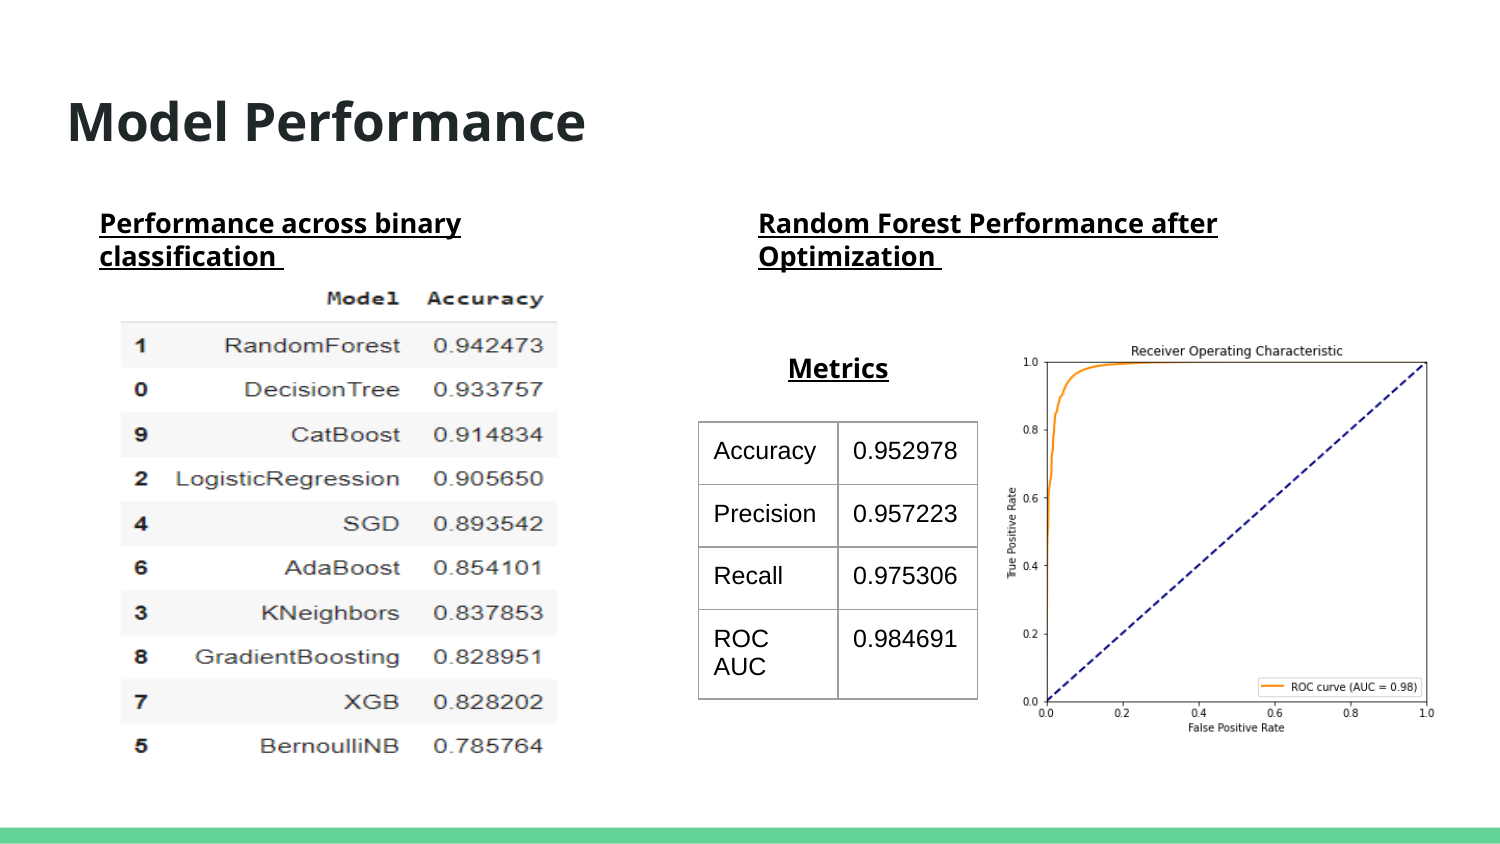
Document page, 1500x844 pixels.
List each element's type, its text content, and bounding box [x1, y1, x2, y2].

table_cell Precision [699, 485, 837, 546]
table_cell 0.984691 [839, 610, 977, 698]
table_header 0.952978 [839, 423, 977, 484]
text_box Random Forest Performance after Optimization [743, 191, 1379, 287]
table_header Accuracy [699, 423, 837, 484]
table_cell ROC AUC [699, 610, 837, 698]
title Model Performance [51, 72, 1449, 167]
text_box Performance across binary classification [84, 191, 631, 287]
picture [118, 288, 569, 775]
table_cell 0.957223 [839, 485, 977, 546]
picture [1000, 342, 1444, 741]
table_cell 0.975306 [839, 548, 977, 609]
table_cell Recall [699, 548, 837, 609]
text_box Metrics [744, 336, 932, 399]
